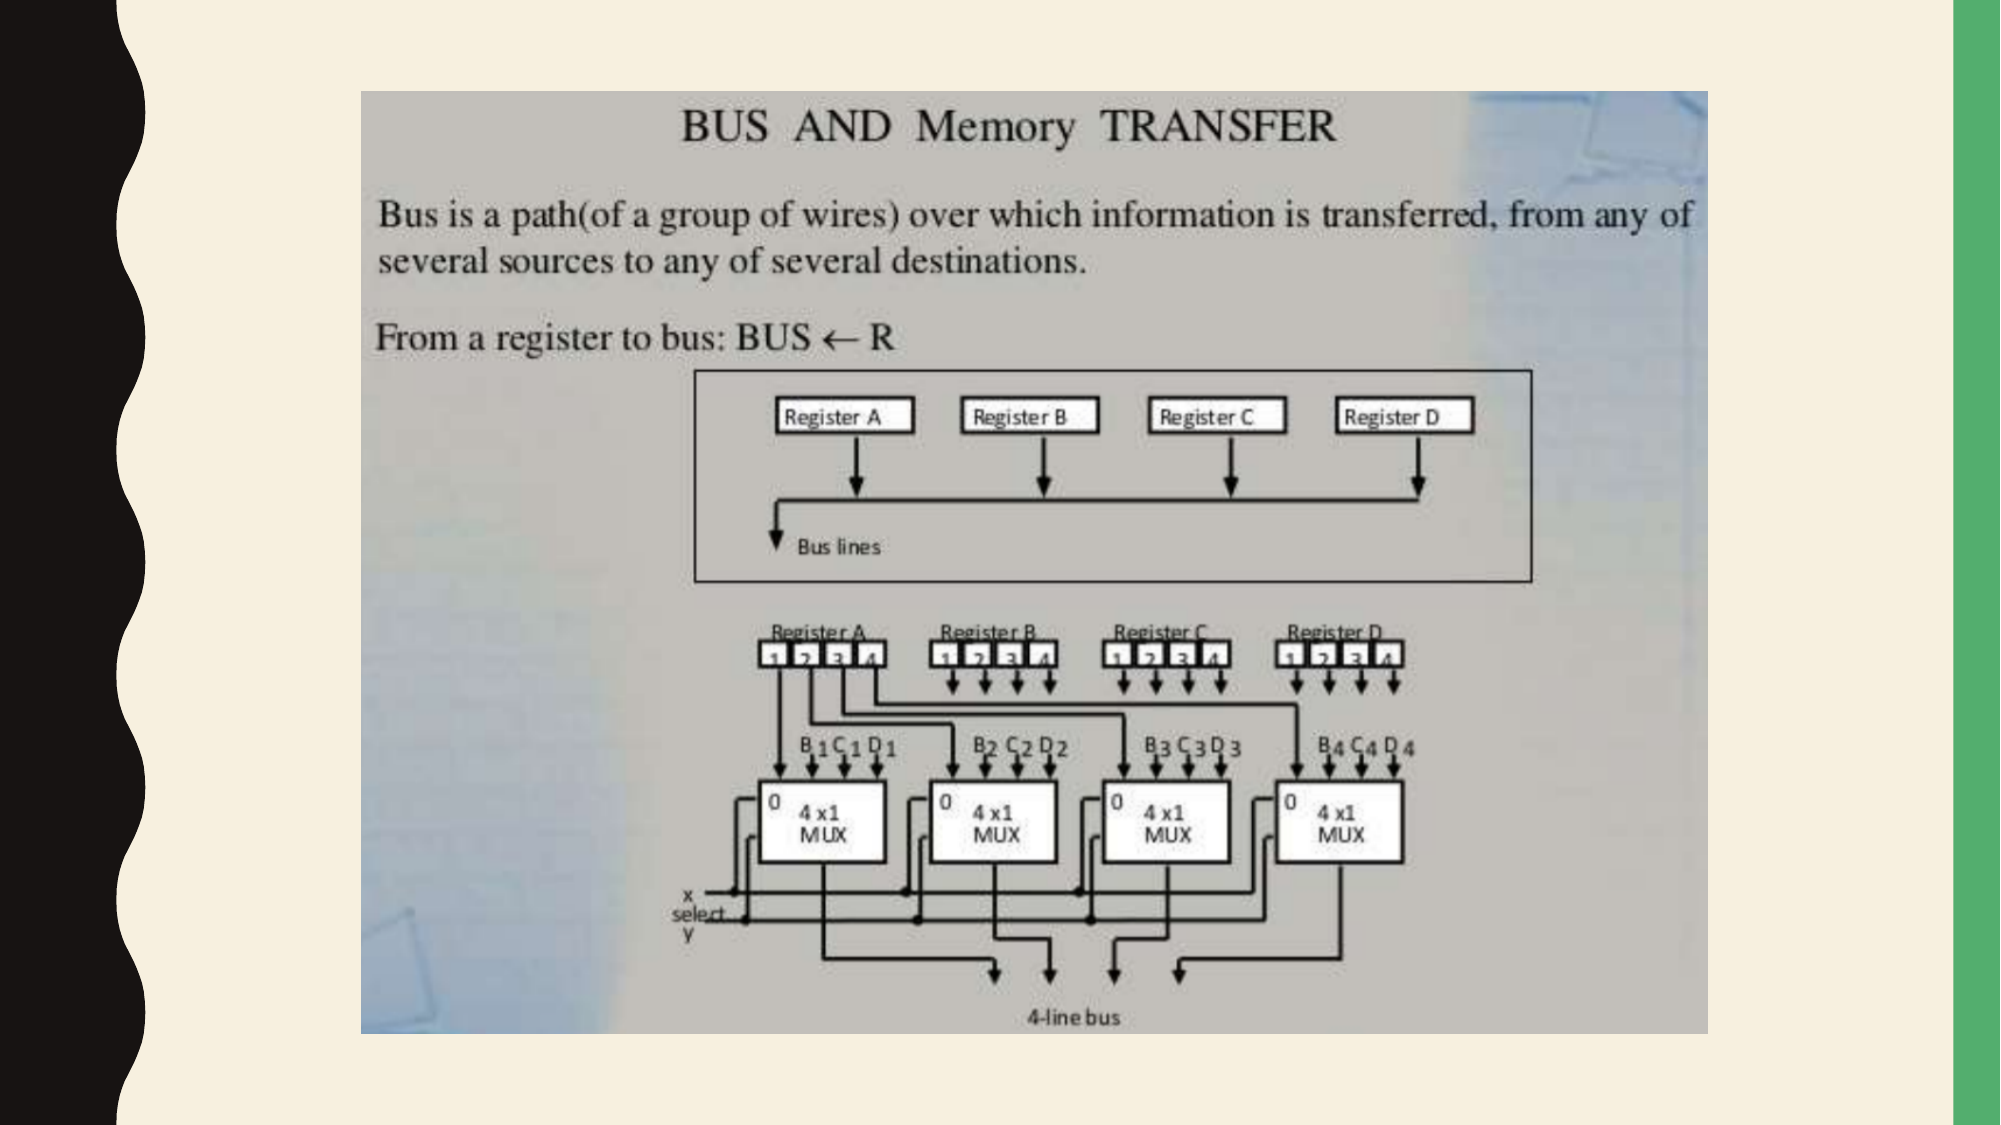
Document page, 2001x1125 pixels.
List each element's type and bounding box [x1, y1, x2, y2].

picture [361, 91, 1708, 1034]
